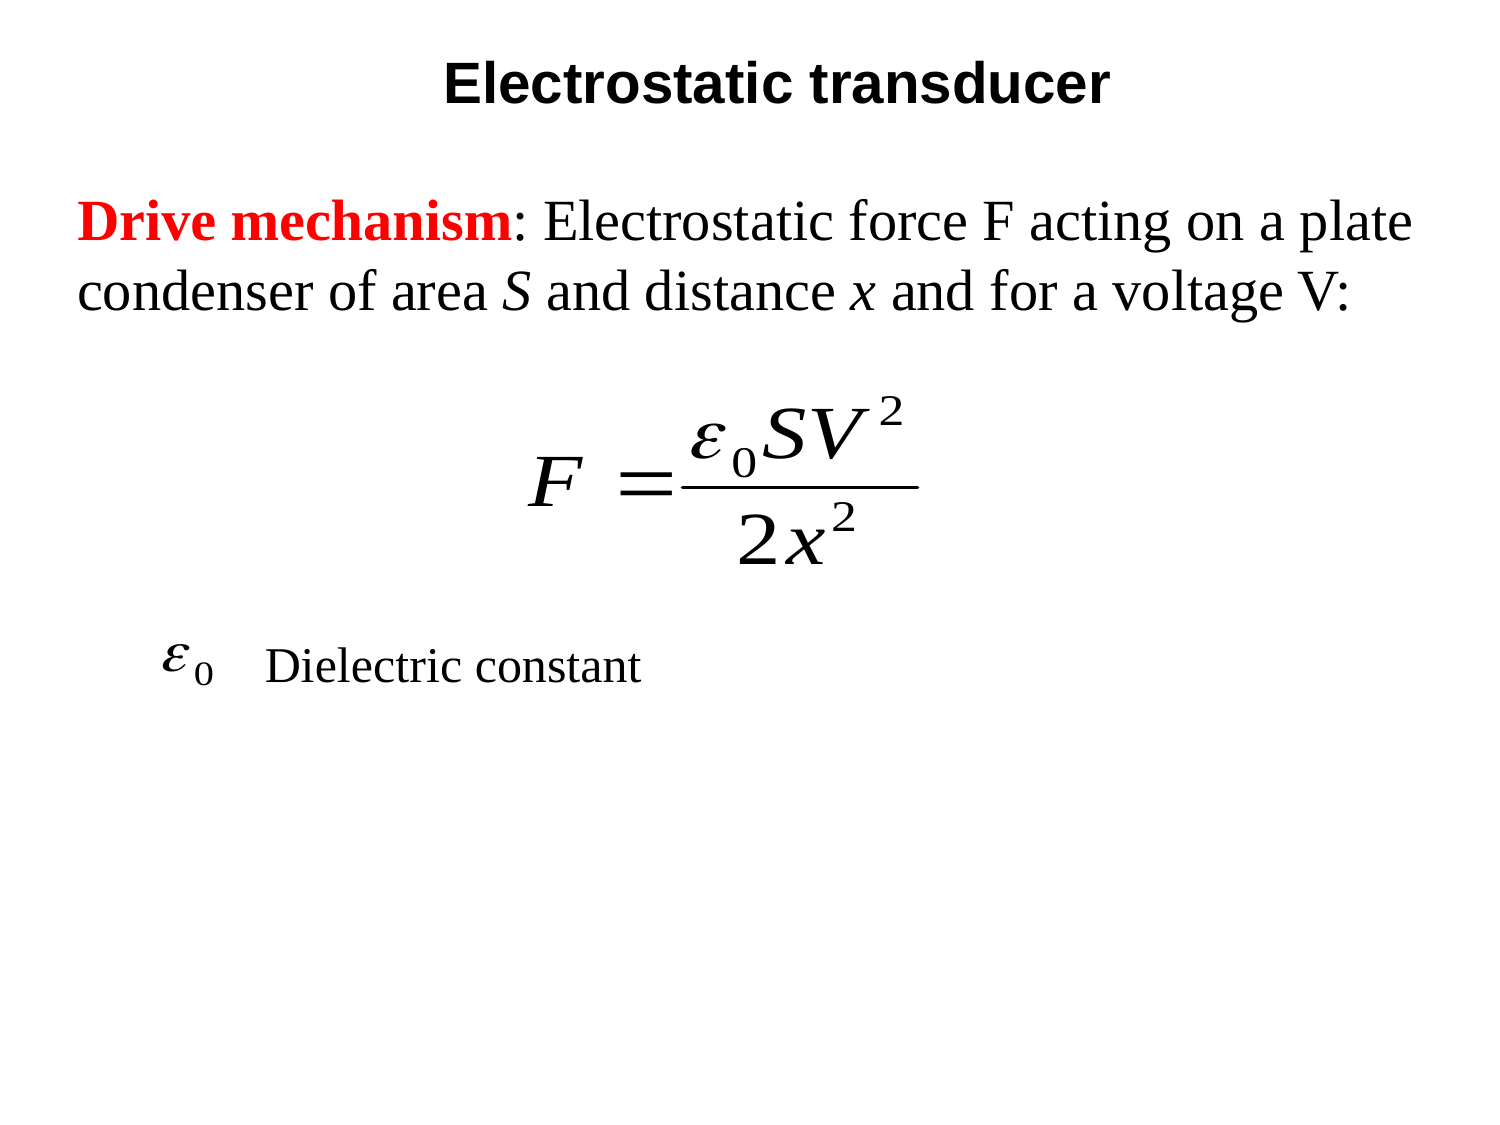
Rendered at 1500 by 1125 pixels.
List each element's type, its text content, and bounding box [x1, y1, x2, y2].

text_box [149, 612, 226, 701]
text_box Dielectric constant [249, 624, 875, 700]
text_box Drive mechanism: Electrostatic force F acting on a plate condenser of area S and distance x and for a voltage V: [62, 174, 1438, 330]
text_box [512, 374, 935, 582]
text_box Electrostatic transducer [428, 37, 1127, 123]
